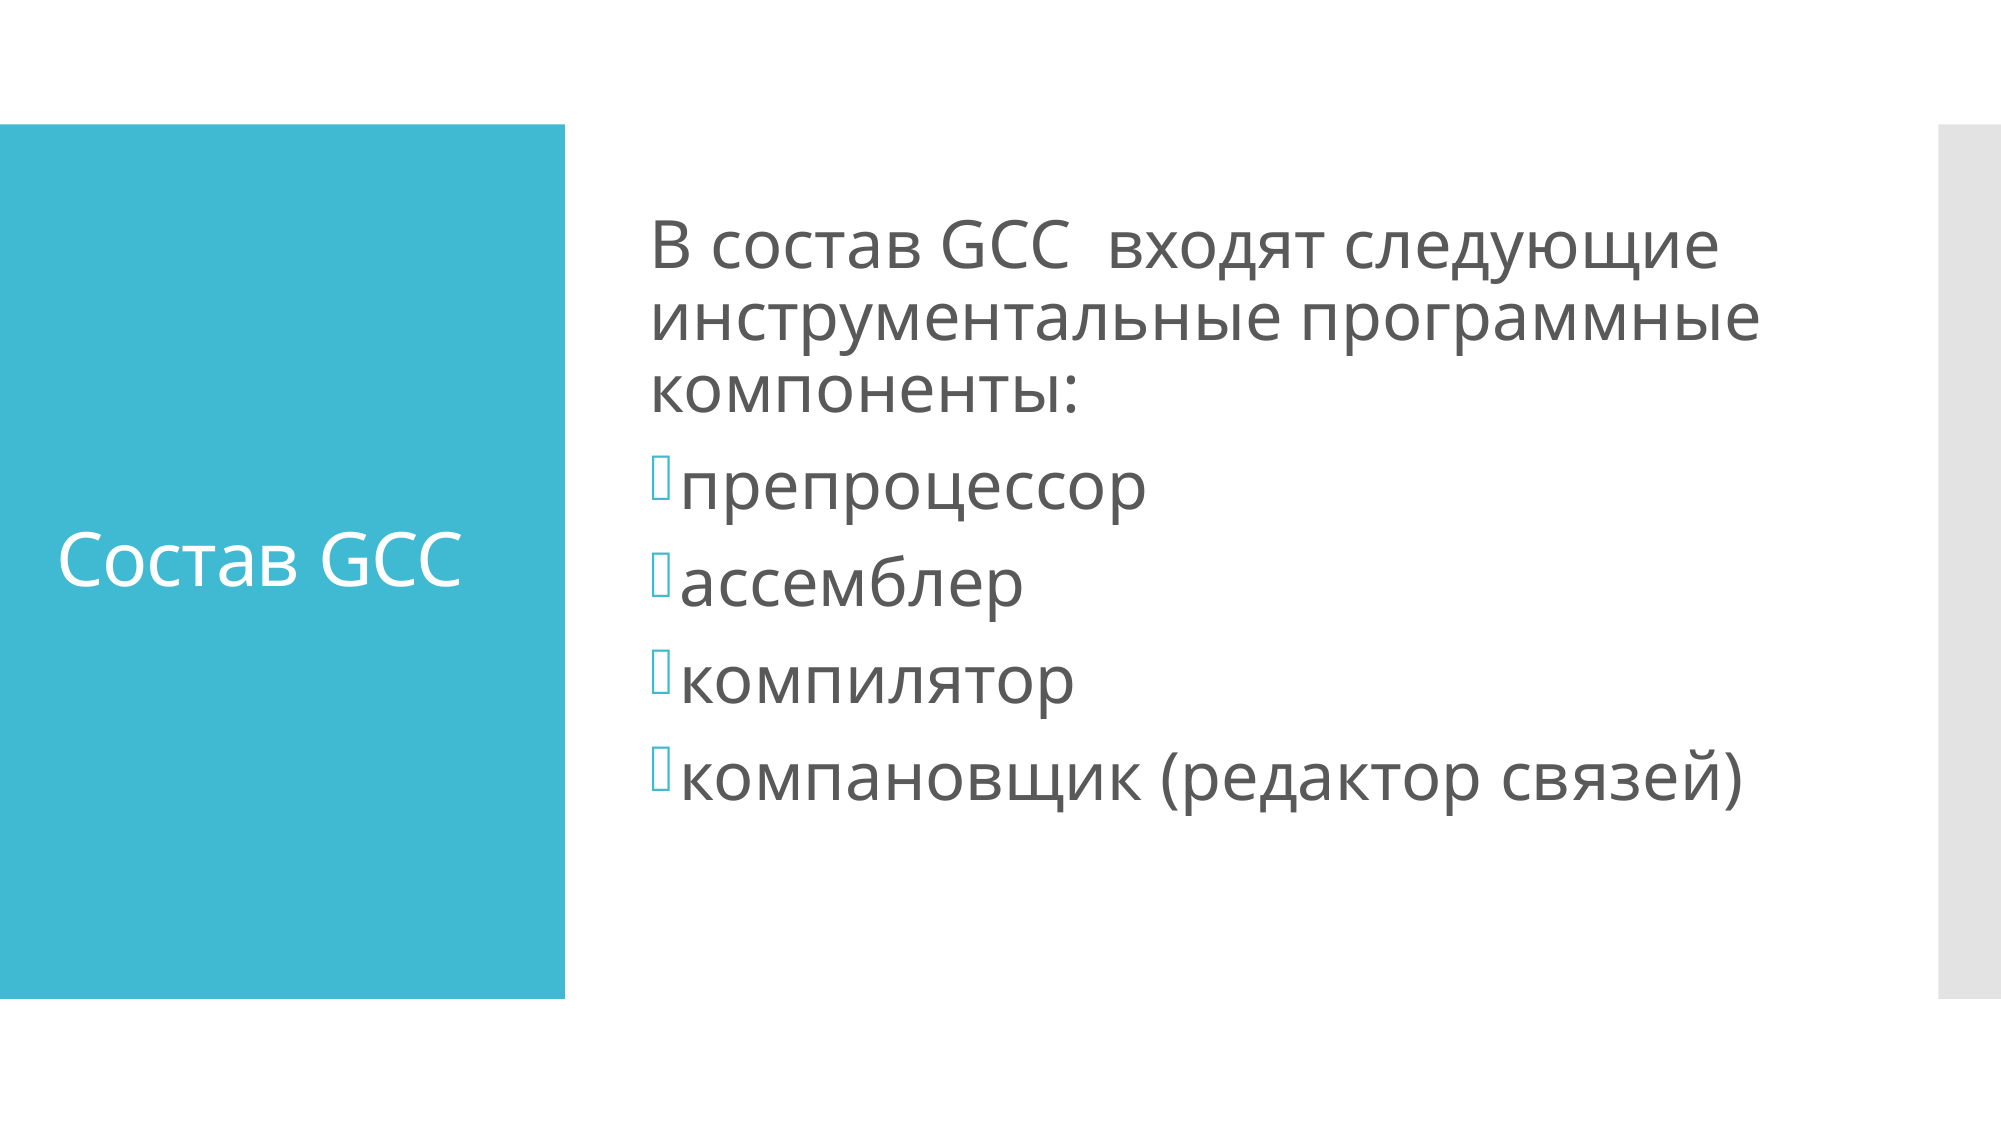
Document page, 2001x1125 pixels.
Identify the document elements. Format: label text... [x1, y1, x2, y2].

title Состав GCC [41, 184, 525, 940]
list В состав GCC входят следующие инструментальные программные компоненты: препроцессор ассемблер компилятор компановщик (редактор связей) [634, 141, 1835, 982]
